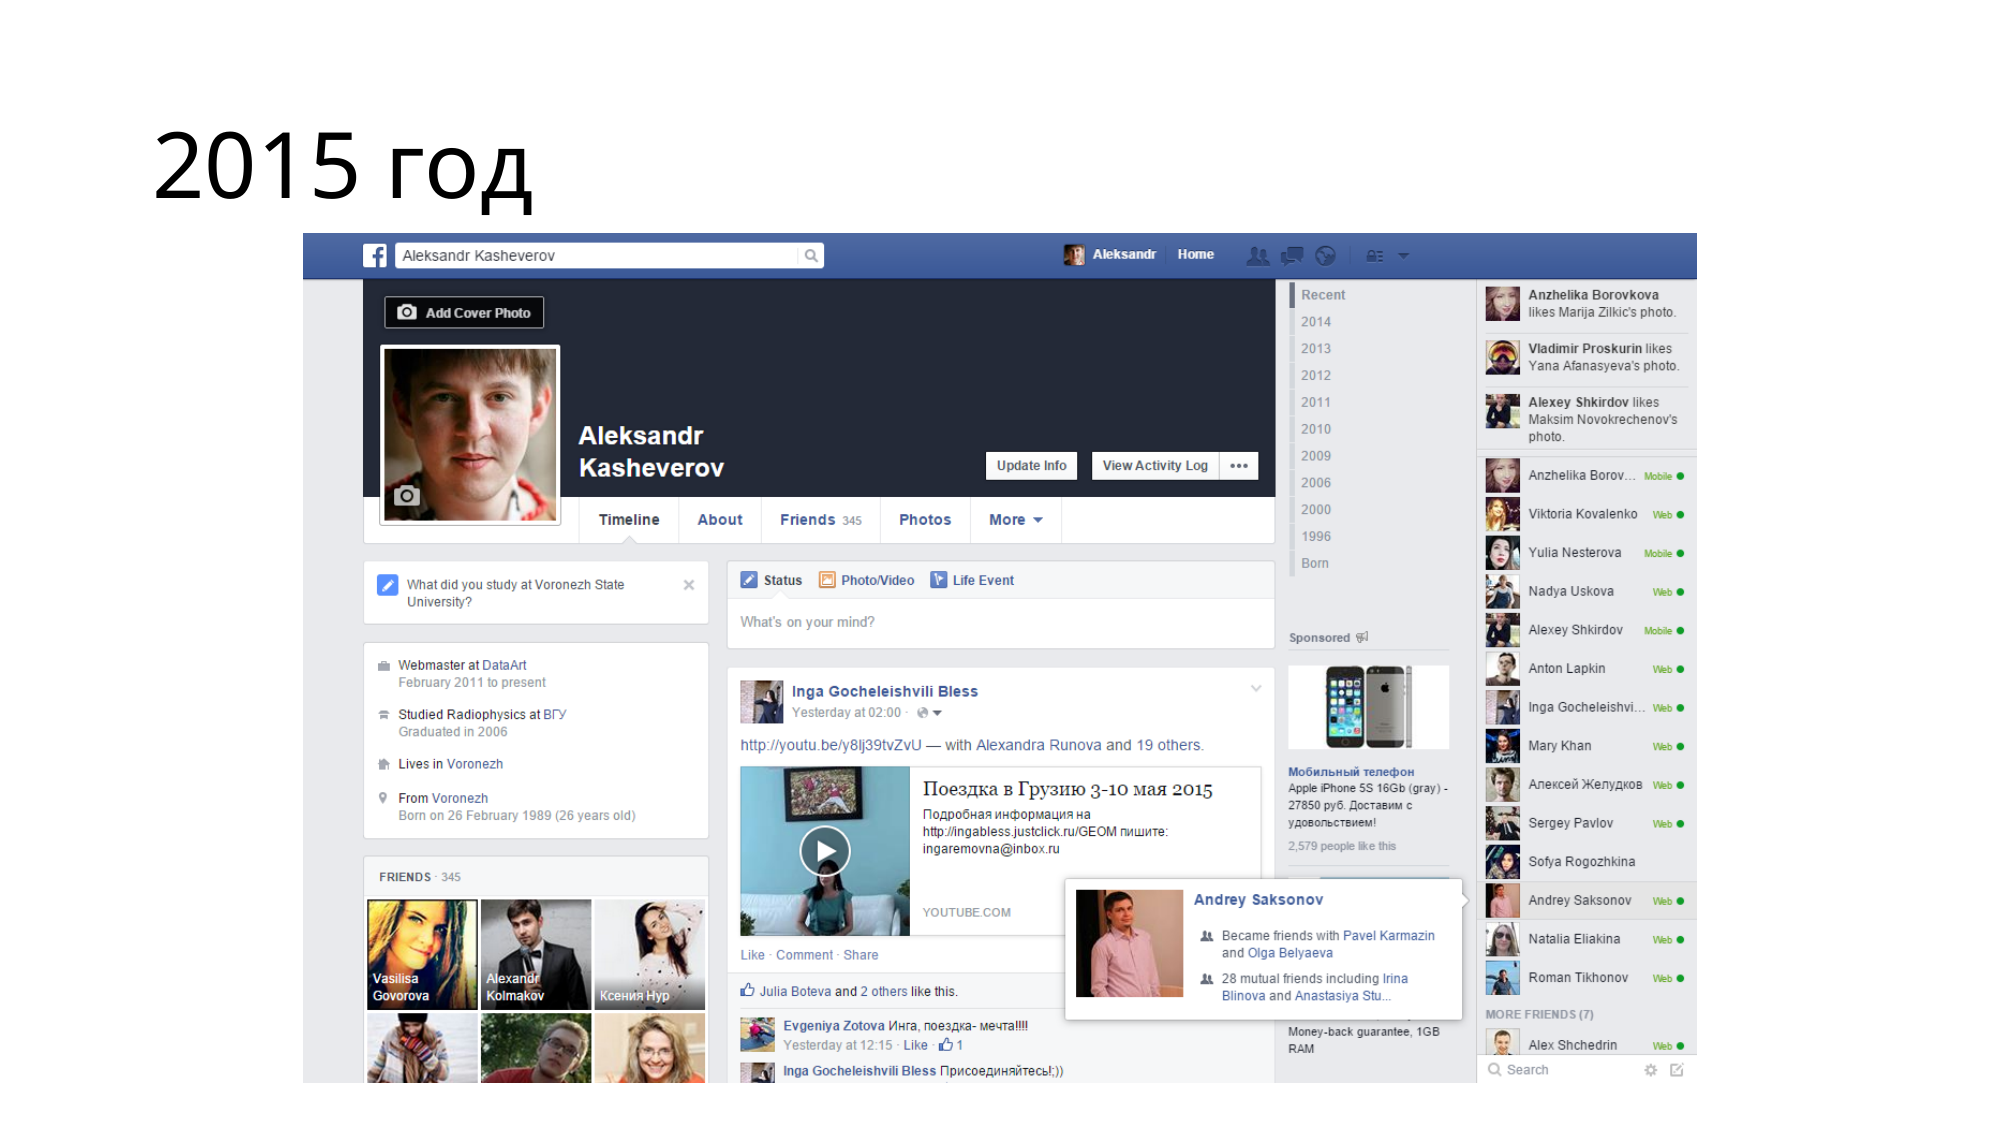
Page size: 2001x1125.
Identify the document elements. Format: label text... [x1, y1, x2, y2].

title 2015 год [137, 59, 1863, 278]
picture [303, 233, 1697, 1083]
